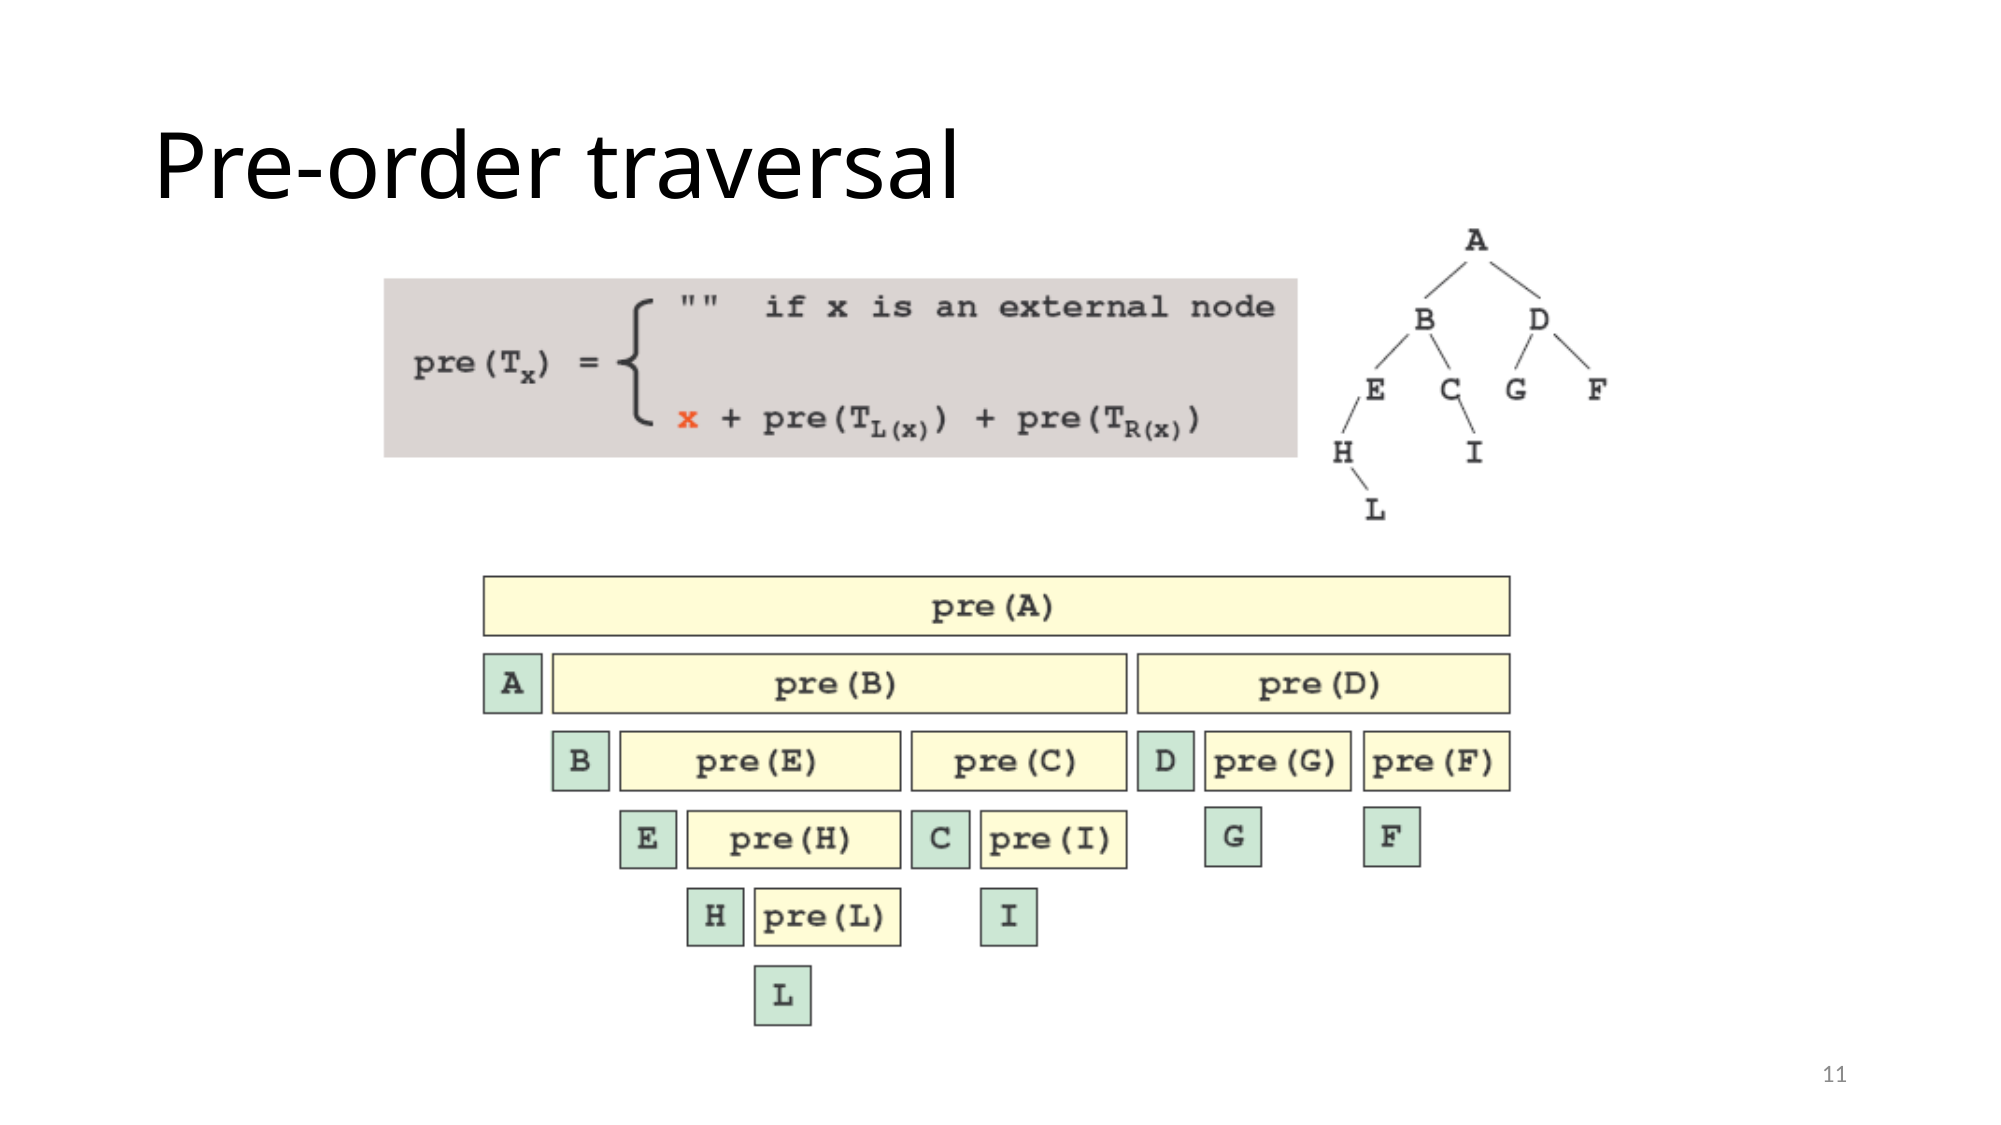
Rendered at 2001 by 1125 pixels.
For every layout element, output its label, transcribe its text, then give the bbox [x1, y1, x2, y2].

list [374, 216, 1625, 1043]
slide_number 11 [1412, 1042, 1863, 1103]
title Pre-order traversal [137, 59, 1863, 278]
